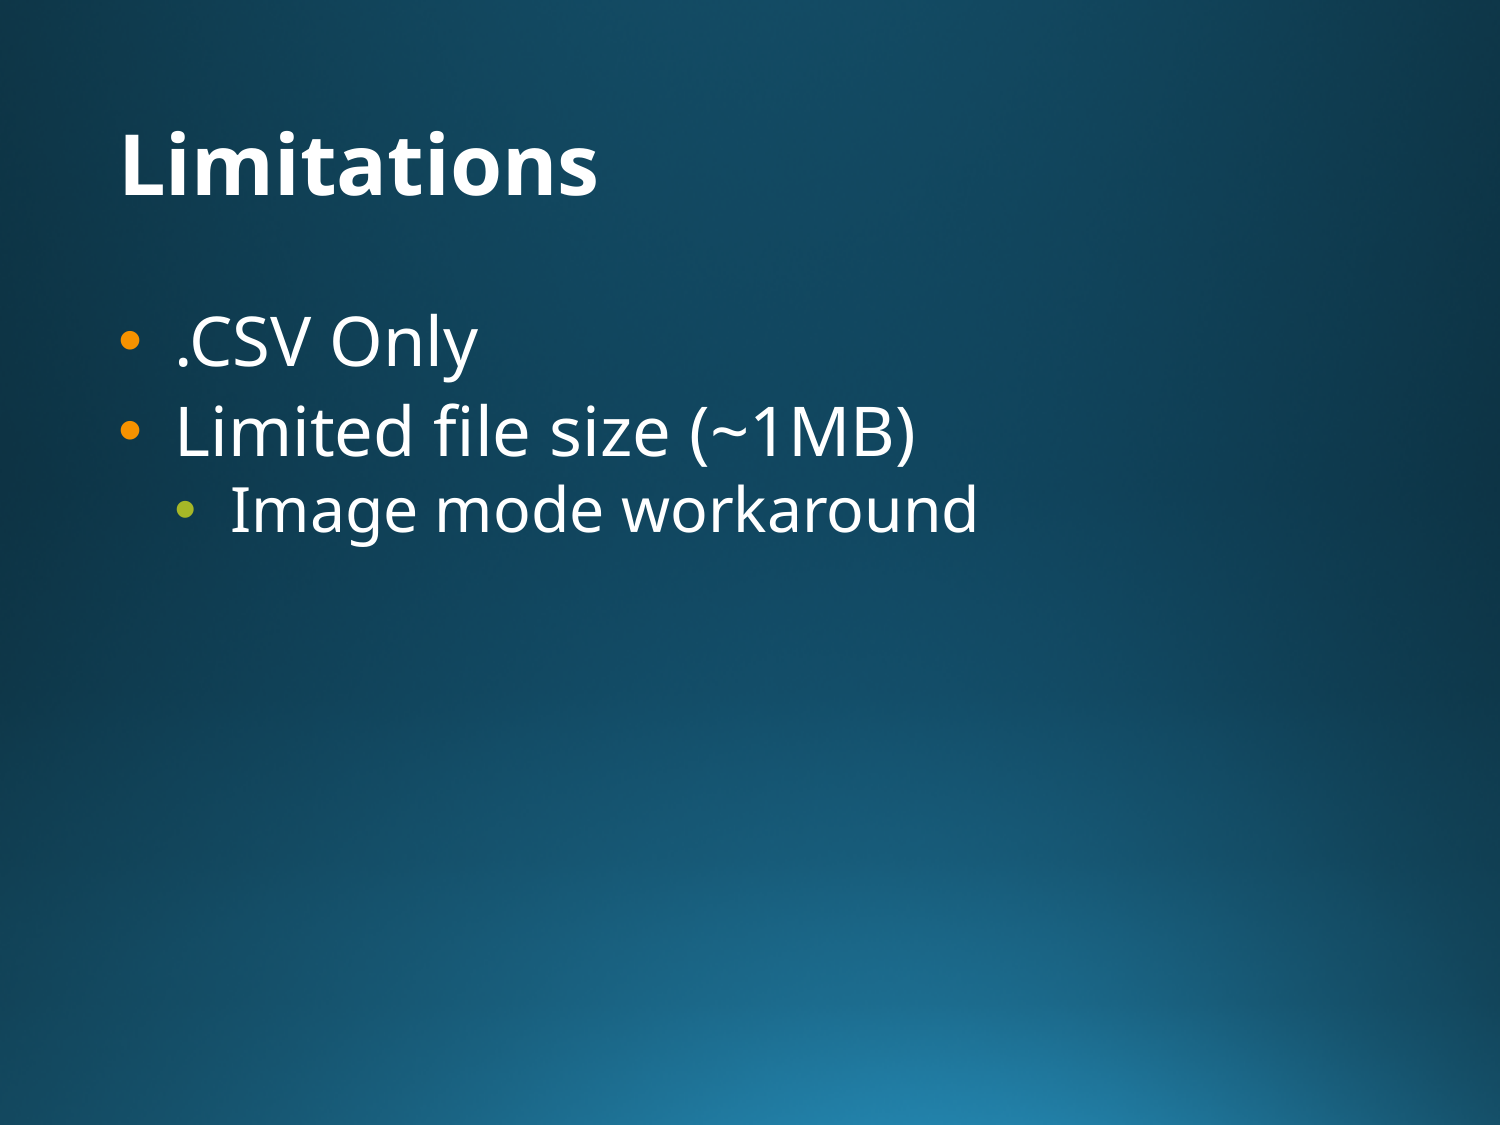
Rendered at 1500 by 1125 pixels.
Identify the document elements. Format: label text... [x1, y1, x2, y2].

title Limitations [103, 59, 1397, 278]
list .CSV Only Limited file size (~1MB) Image mode workaround [103, 299, 1397, 1014]
picture [0, 0, 1500, 1125]
